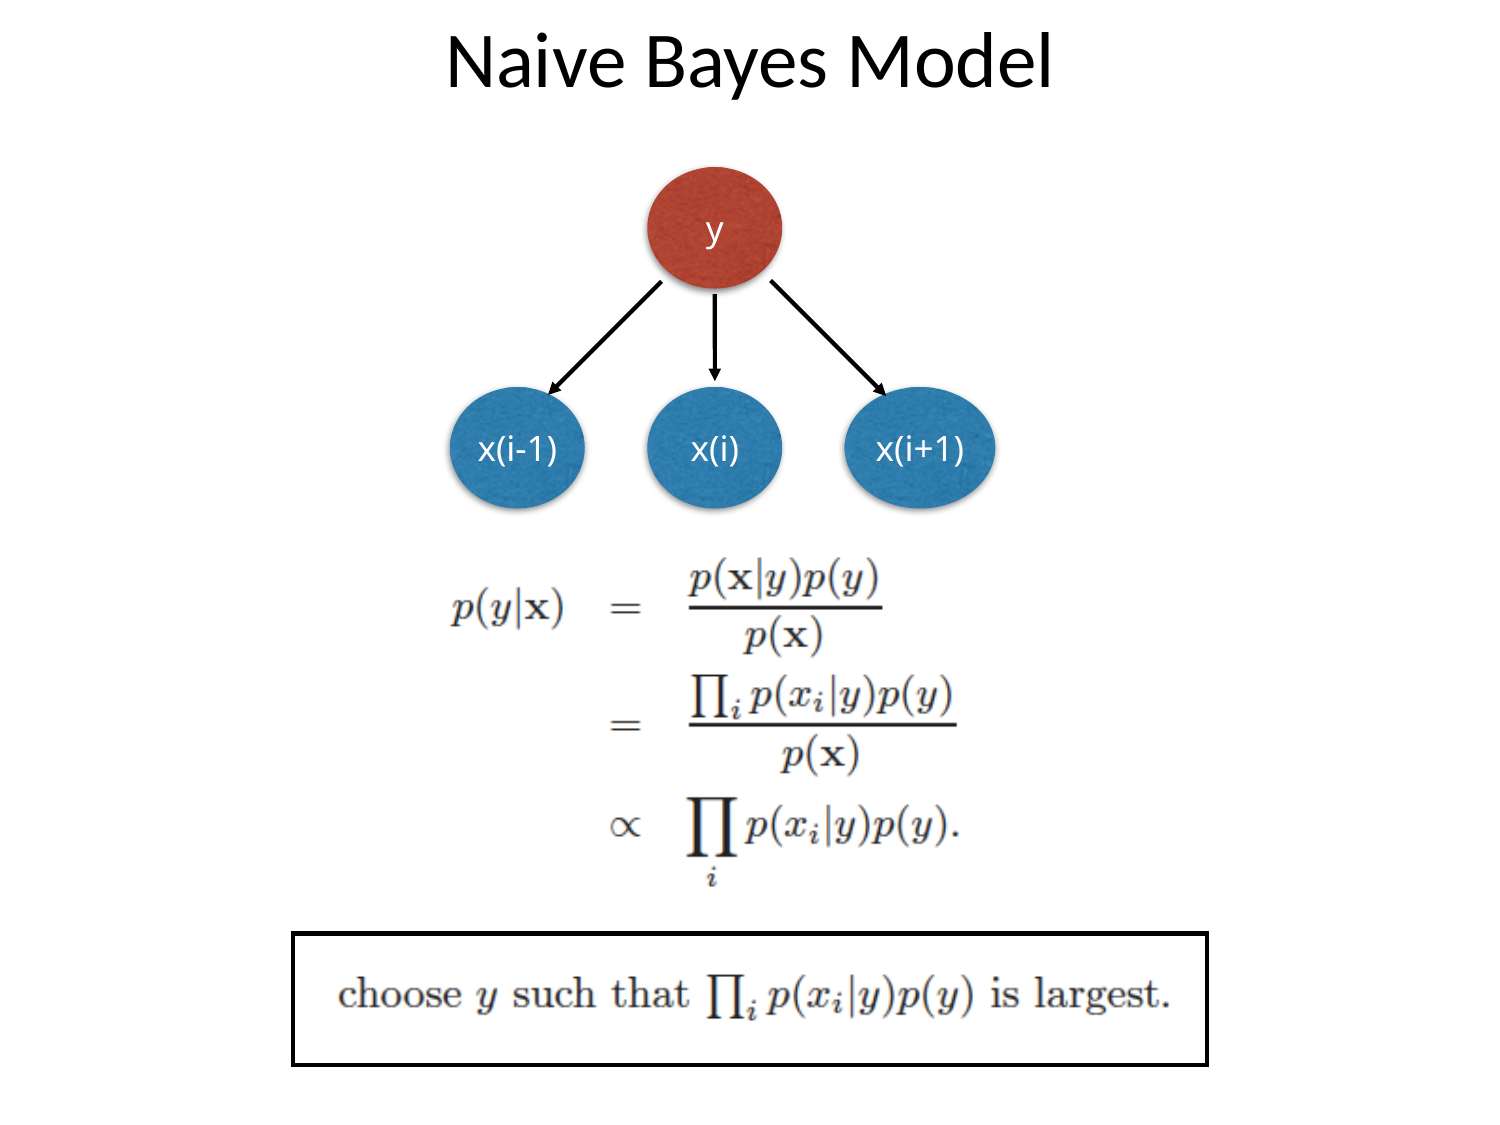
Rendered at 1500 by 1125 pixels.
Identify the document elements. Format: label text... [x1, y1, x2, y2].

text_box [770, 280, 887, 397]
text_box x(i+1) [844, 387, 996, 509]
picture [294, 935, 1205, 1063]
text_box [548, 281, 662, 395]
picture [377, 530, 1052, 914]
text_box x(i) [647, 387, 783, 509]
title Naive Bayes Model [0, 0, 1500, 117]
text_box x(i-1) [450, 387, 585, 509]
text_box y [647, 167, 783, 289]
text_box [708, 294, 722, 382]
